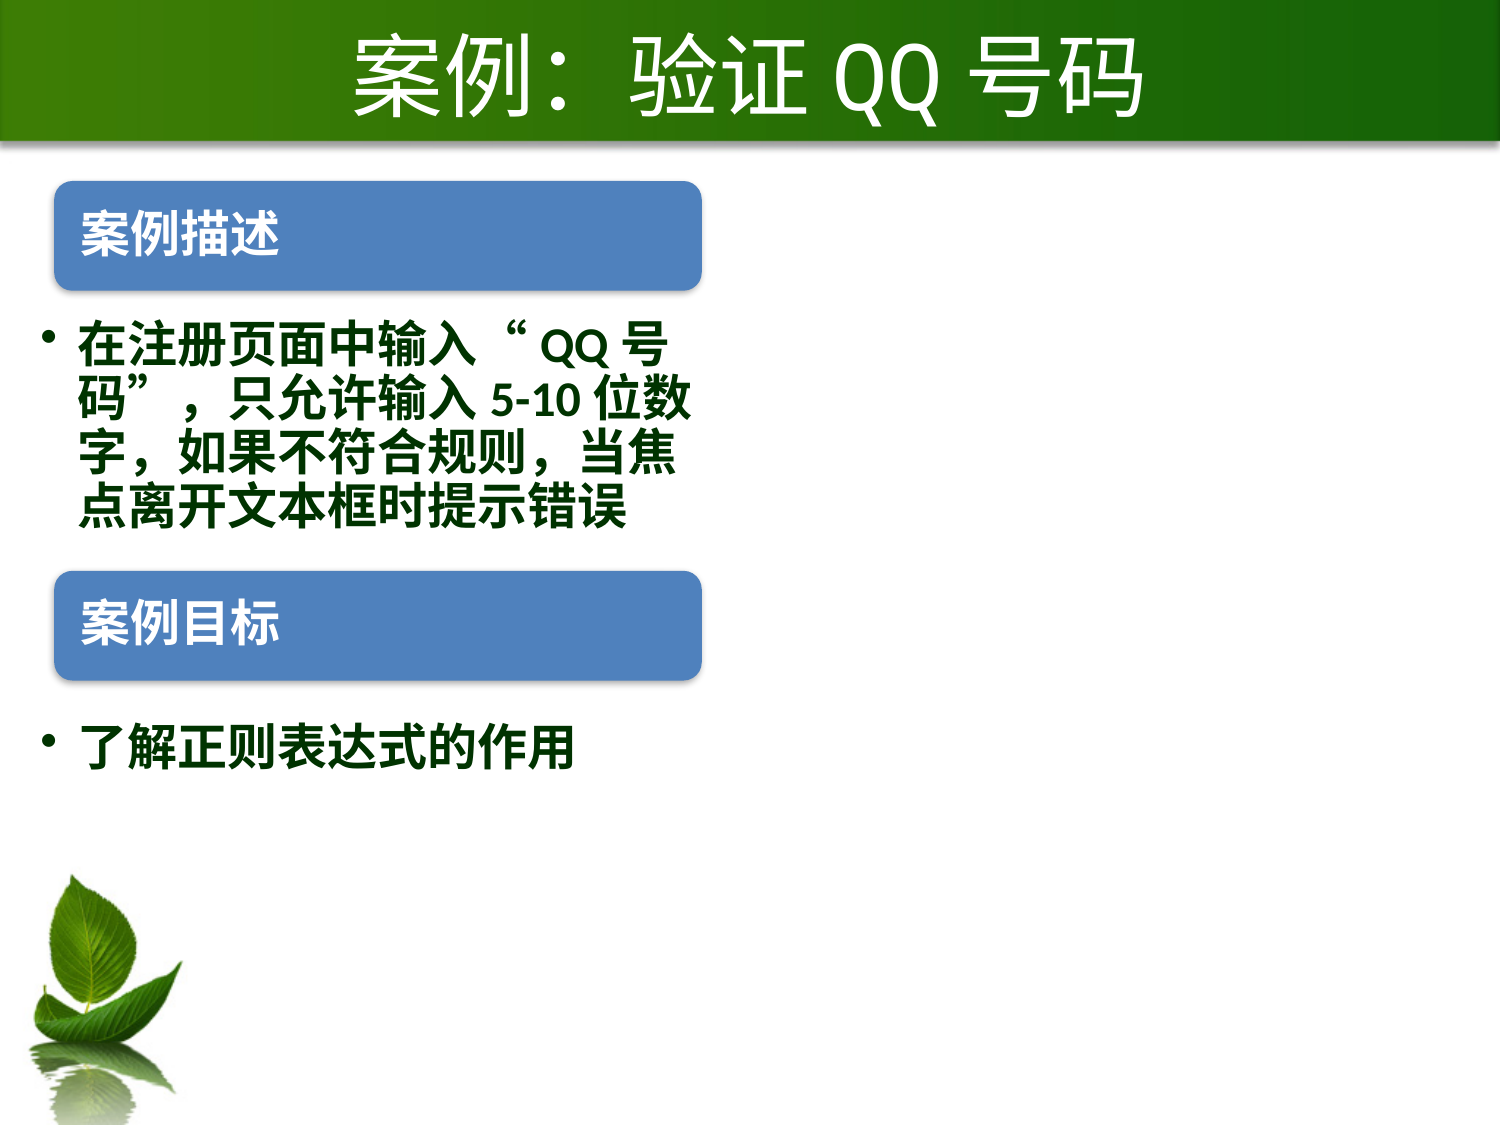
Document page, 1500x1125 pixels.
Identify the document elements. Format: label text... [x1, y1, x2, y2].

picture [0, 0, 1500, 1125]
title 案例：验证QQ号码 [5, 9, 1495, 138]
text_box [17, 160, 739, 953]
